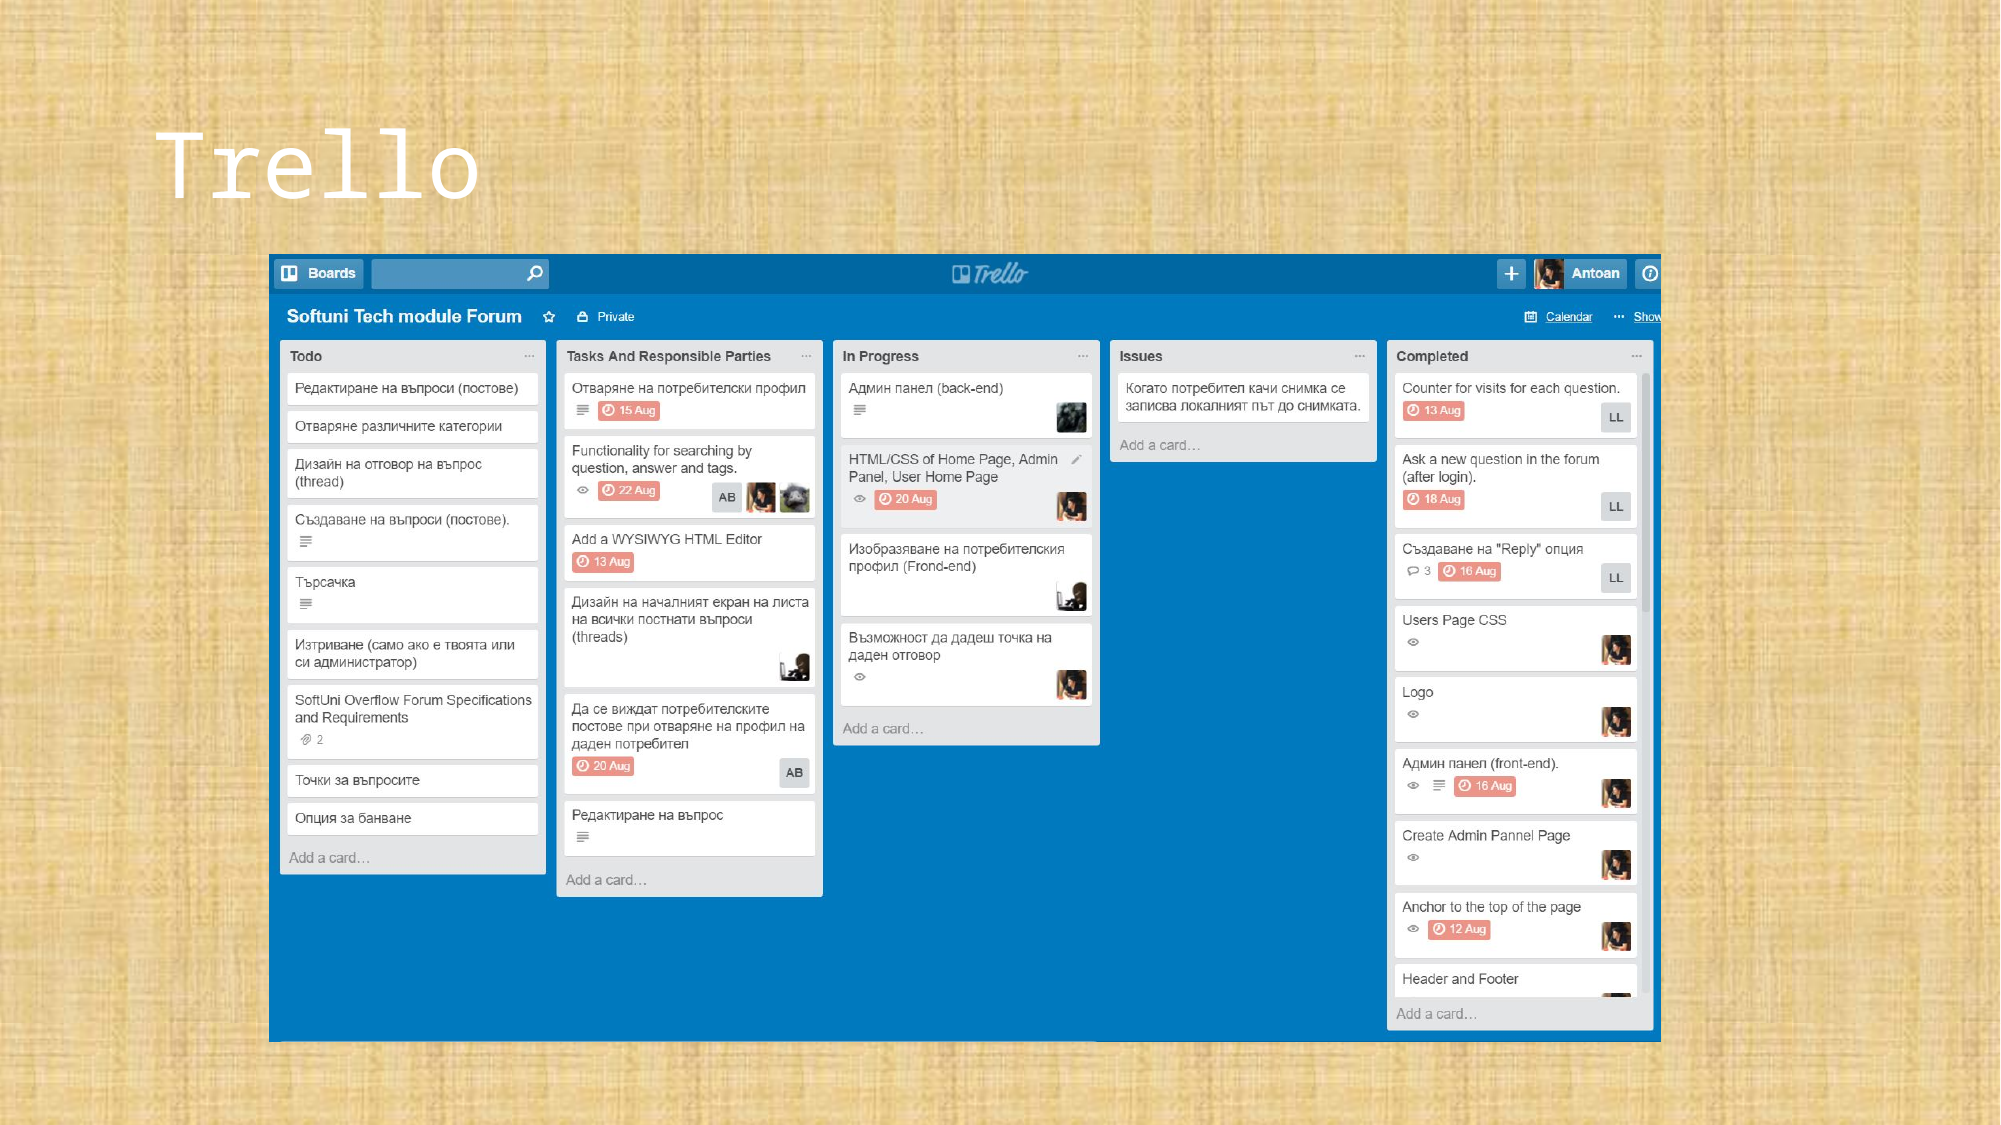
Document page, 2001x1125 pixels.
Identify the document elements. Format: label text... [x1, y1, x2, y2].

title Trello [137, 59, 1863, 278]
picture [0, 0, 2001, 1125]
